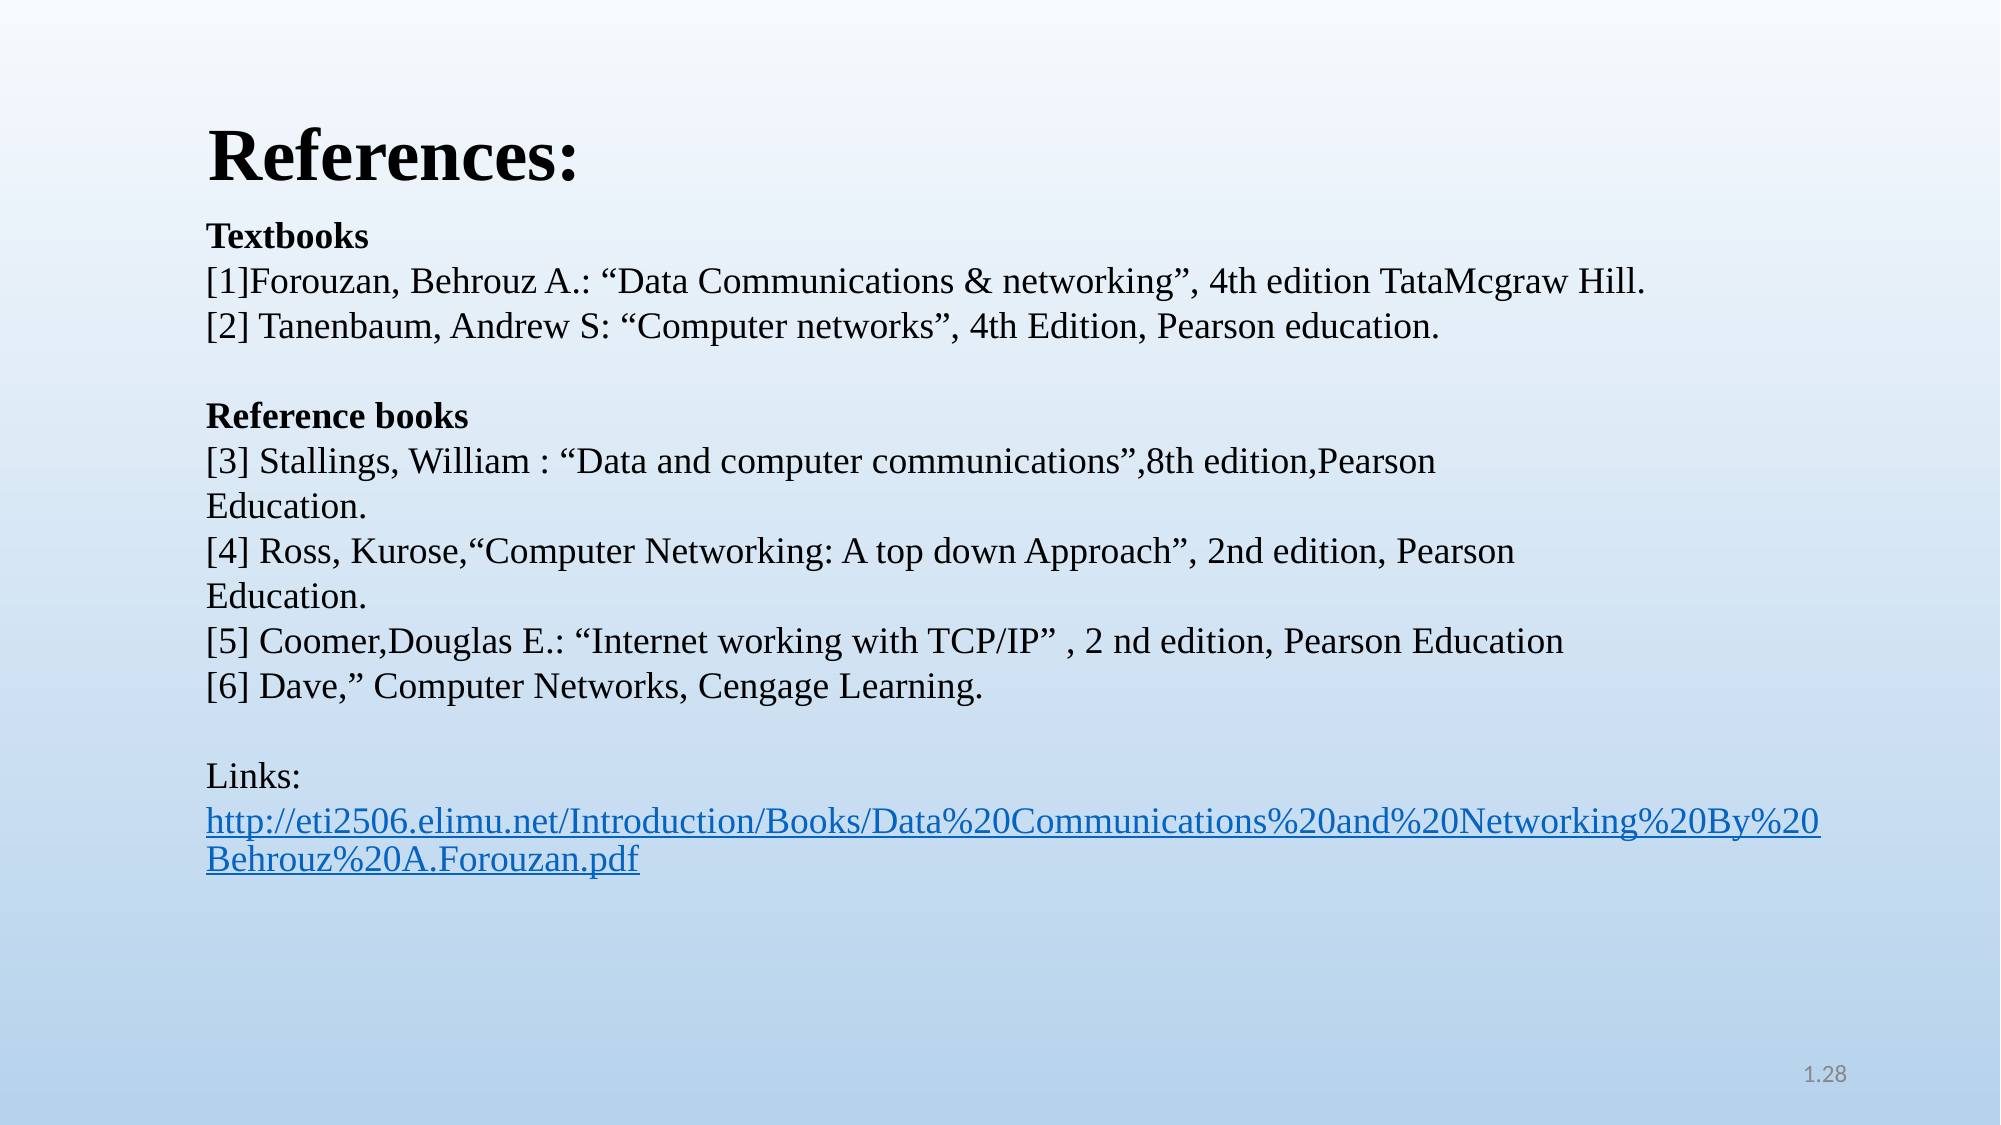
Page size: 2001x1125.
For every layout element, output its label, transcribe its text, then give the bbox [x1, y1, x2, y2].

text_box References: [193, 97, 598, 203]
slide_number 1.28 [1412, 1042, 1863, 1103]
text_box Textbooks [1]Forouzan, Behrouz A.: “Data Communications & networking”, 4th edition TataMcgraw Hill. [2] Tanenbaum, Andrew S: “Computer networks”, 4th Edition, Pearson education. Reference books [3] Stallings, William : “Data and computer communications”,8th edition,Pearson Education. [4] Ross, Kurose,“Computer Networking: A top down Approach”, 2nd edition, Pearson Education. [5] Coomer,Douglas E.: “Internet working with TCP/IP” , 2 nd edition, Pearson Education [6] Dave,” Computer Networks, Cengage Learning. Links: http://eti2506.elimu.net/Introduction/Books/Data%20Communications%20and%20Networking%20By%20Behrouz%20A.Forouzan.pdf [190, 203, 1851, 894]
